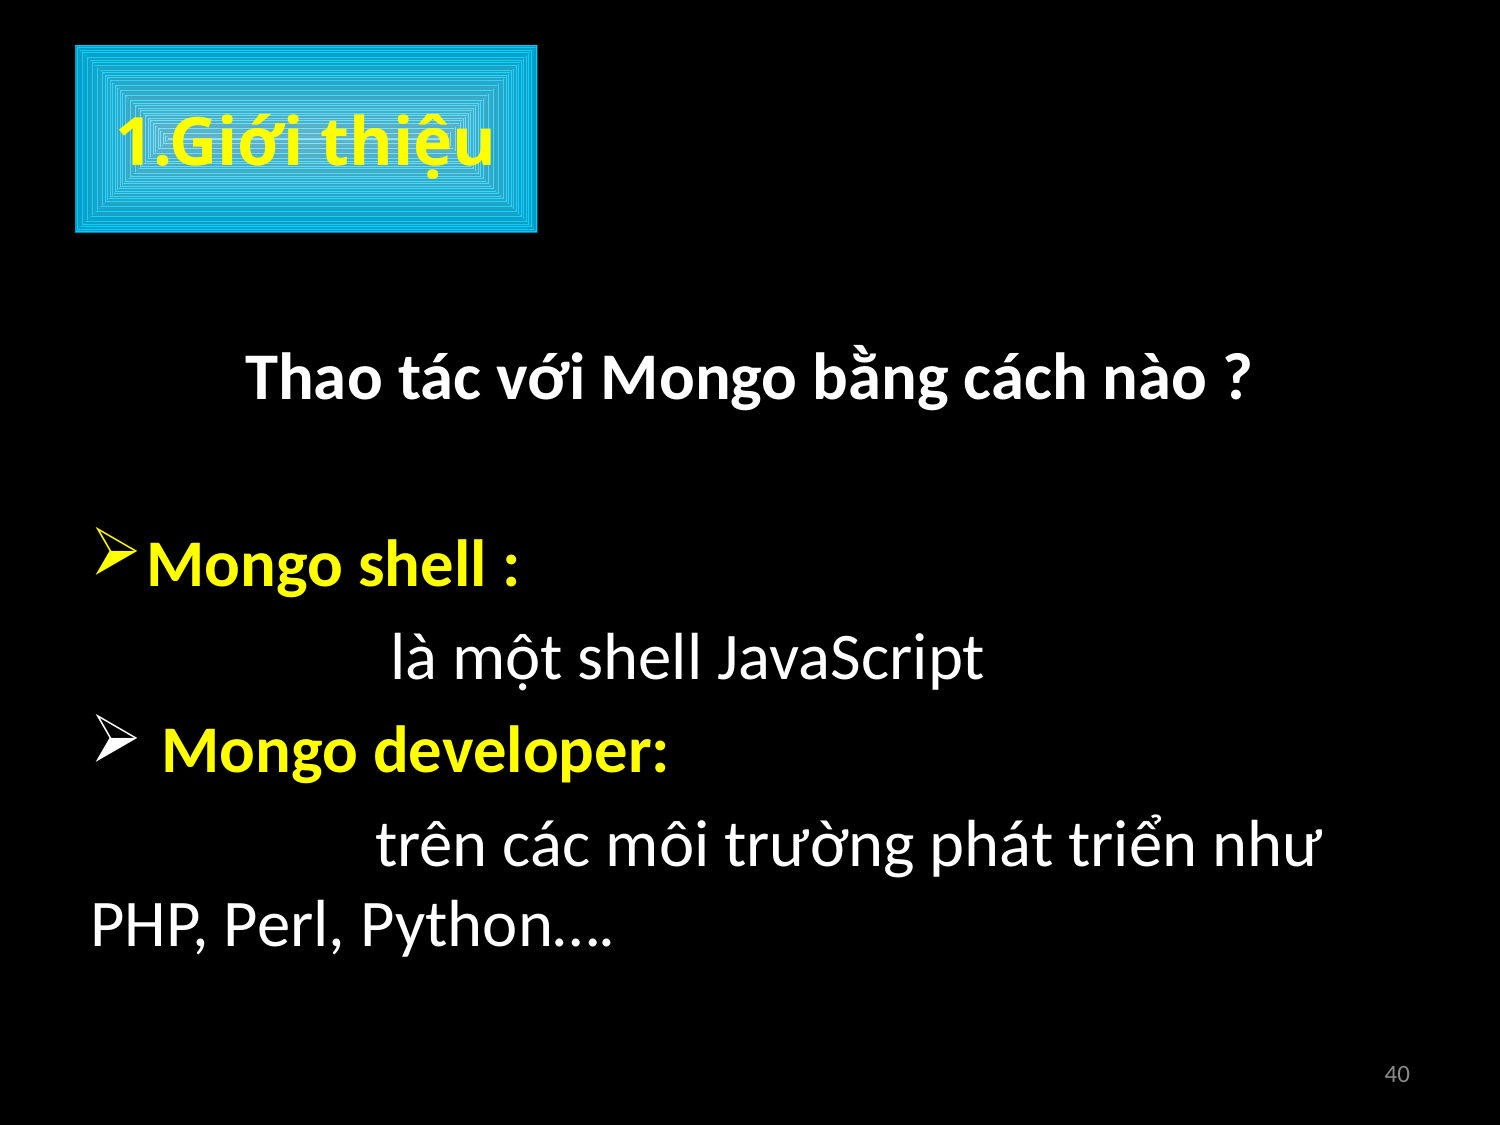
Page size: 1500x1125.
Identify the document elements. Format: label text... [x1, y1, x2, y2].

slide_number 40 [1074, 1042, 1425, 1103]
list Thao tác với Mongo bằng cách nào ? Mongo shell : là một shell JavaScript Mongo developer: trên các môi trường phát triển như PHP, Perl, Python…. [75, 324, 1425, 1068]
title 1.Giới thiệu [75, 45, 538, 233]
